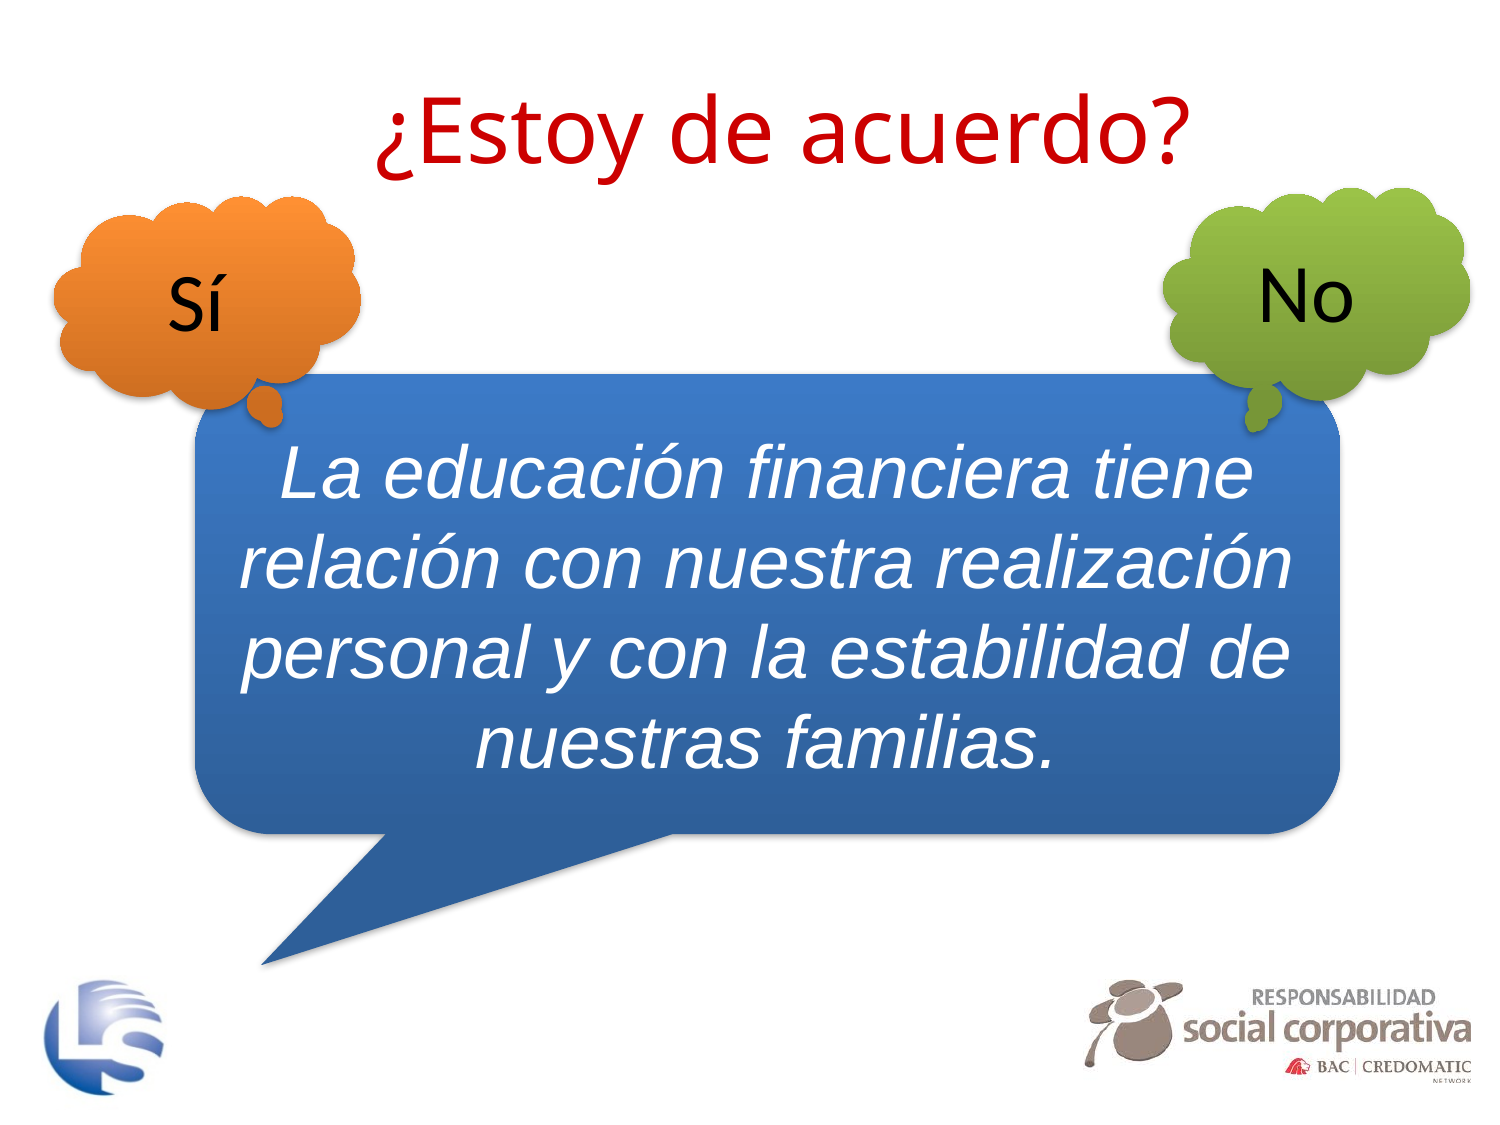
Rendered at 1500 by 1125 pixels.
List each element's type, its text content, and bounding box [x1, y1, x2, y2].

picture [40, 975, 172, 1110]
text_box Sí [53, 196, 362, 428]
text_box No [1163, 188, 1471, 433]
picture [1083, 978, 1471, 1083]
title ¿Estoy de acuerdo? [108, 56, 1459, 197]
text_box La educación financiera tiene relación con nuestra realización personal y con la estabilidad de nuestras familias. [194, 373, 1341, 966]
